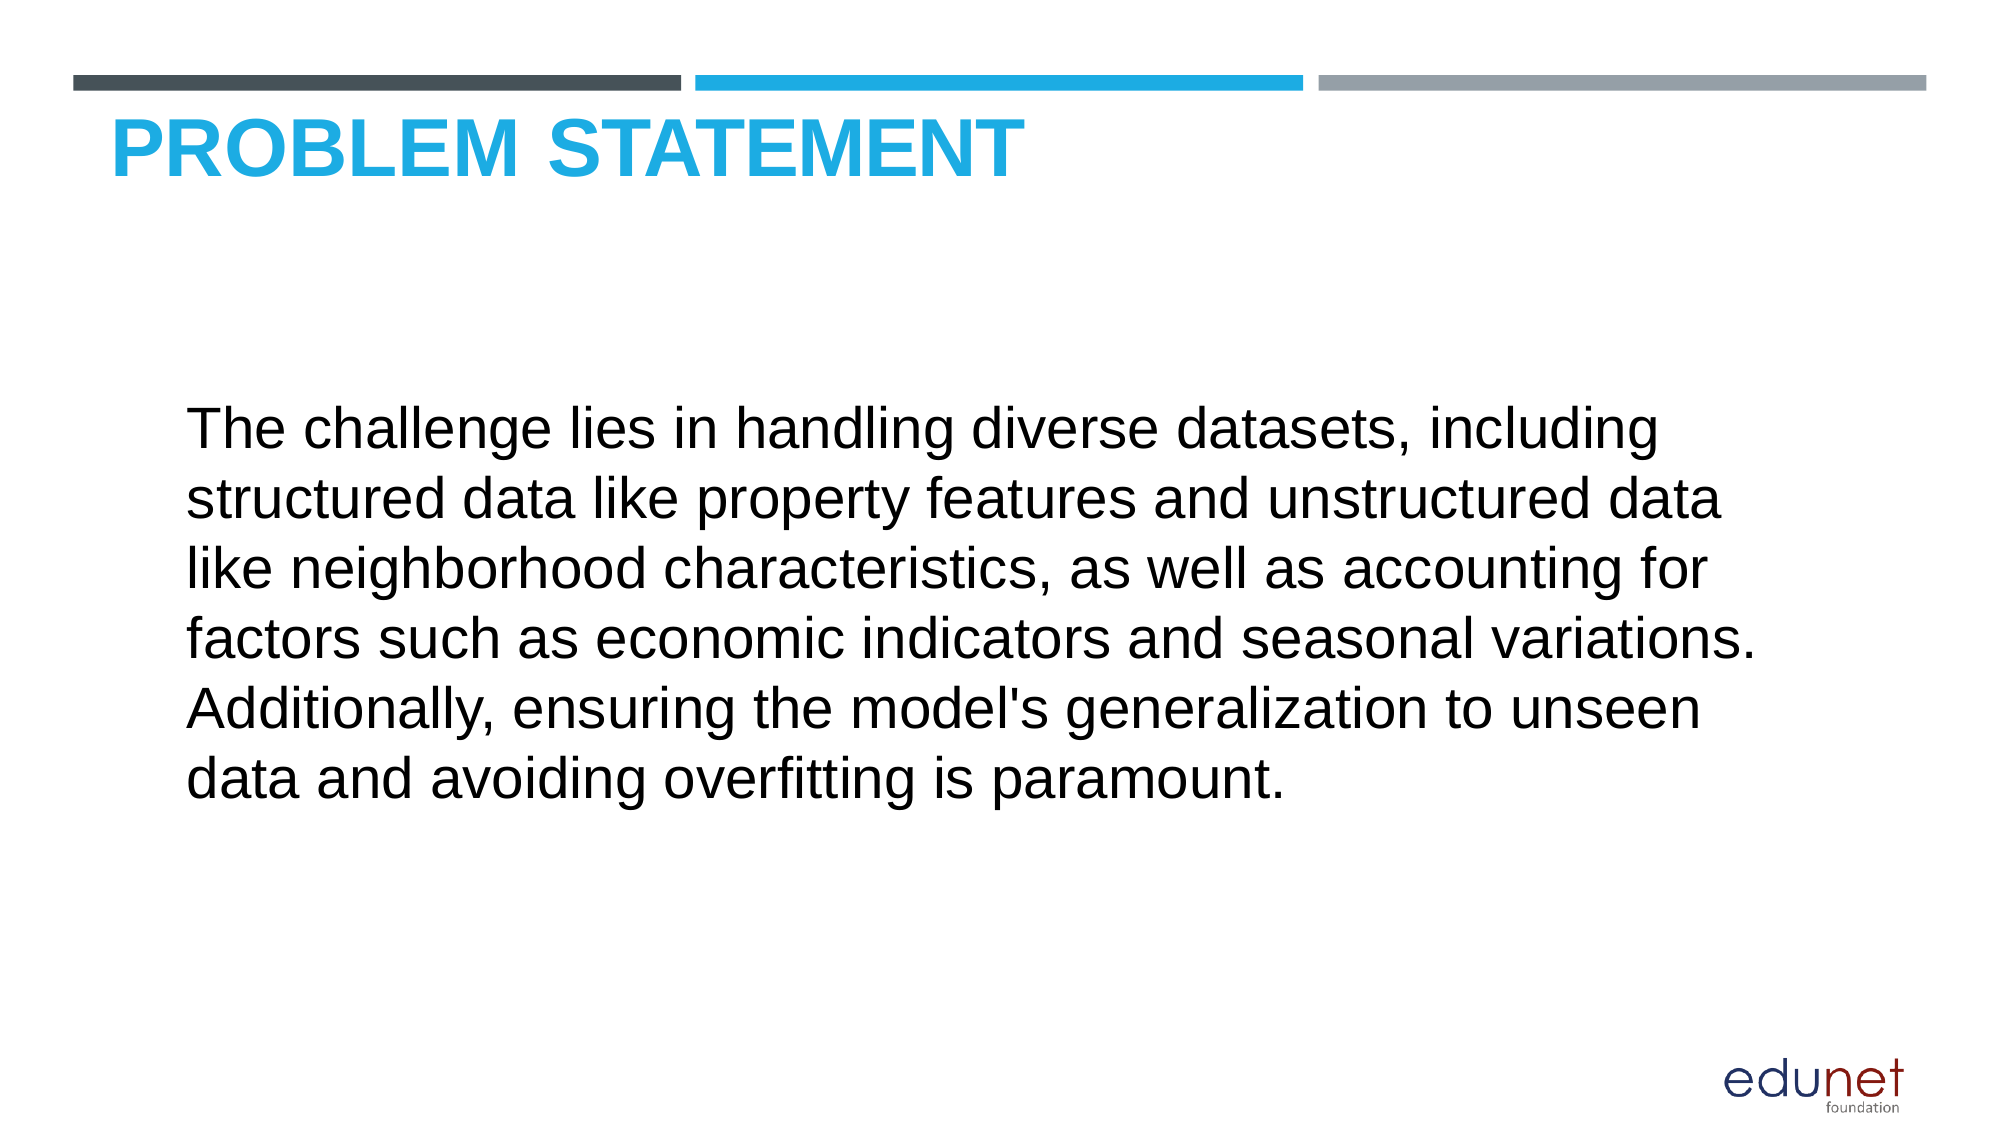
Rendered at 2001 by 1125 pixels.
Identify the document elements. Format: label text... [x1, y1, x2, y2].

text_box The challenge lies in handling diverse datasets, including structured data like property features and unstructured data like neighborhood characteristics, as well as accounting for factors such as economic indicators and seasonal variations. Additionally, ensuring the model's generalization to unseen data and avoiding overfitting is paramount. [172, 383, 1828, 818]
title PROBLEM STATEMENT [108, 91, 1042, 282]
picture [1724, 1057, 1904, 1113]
